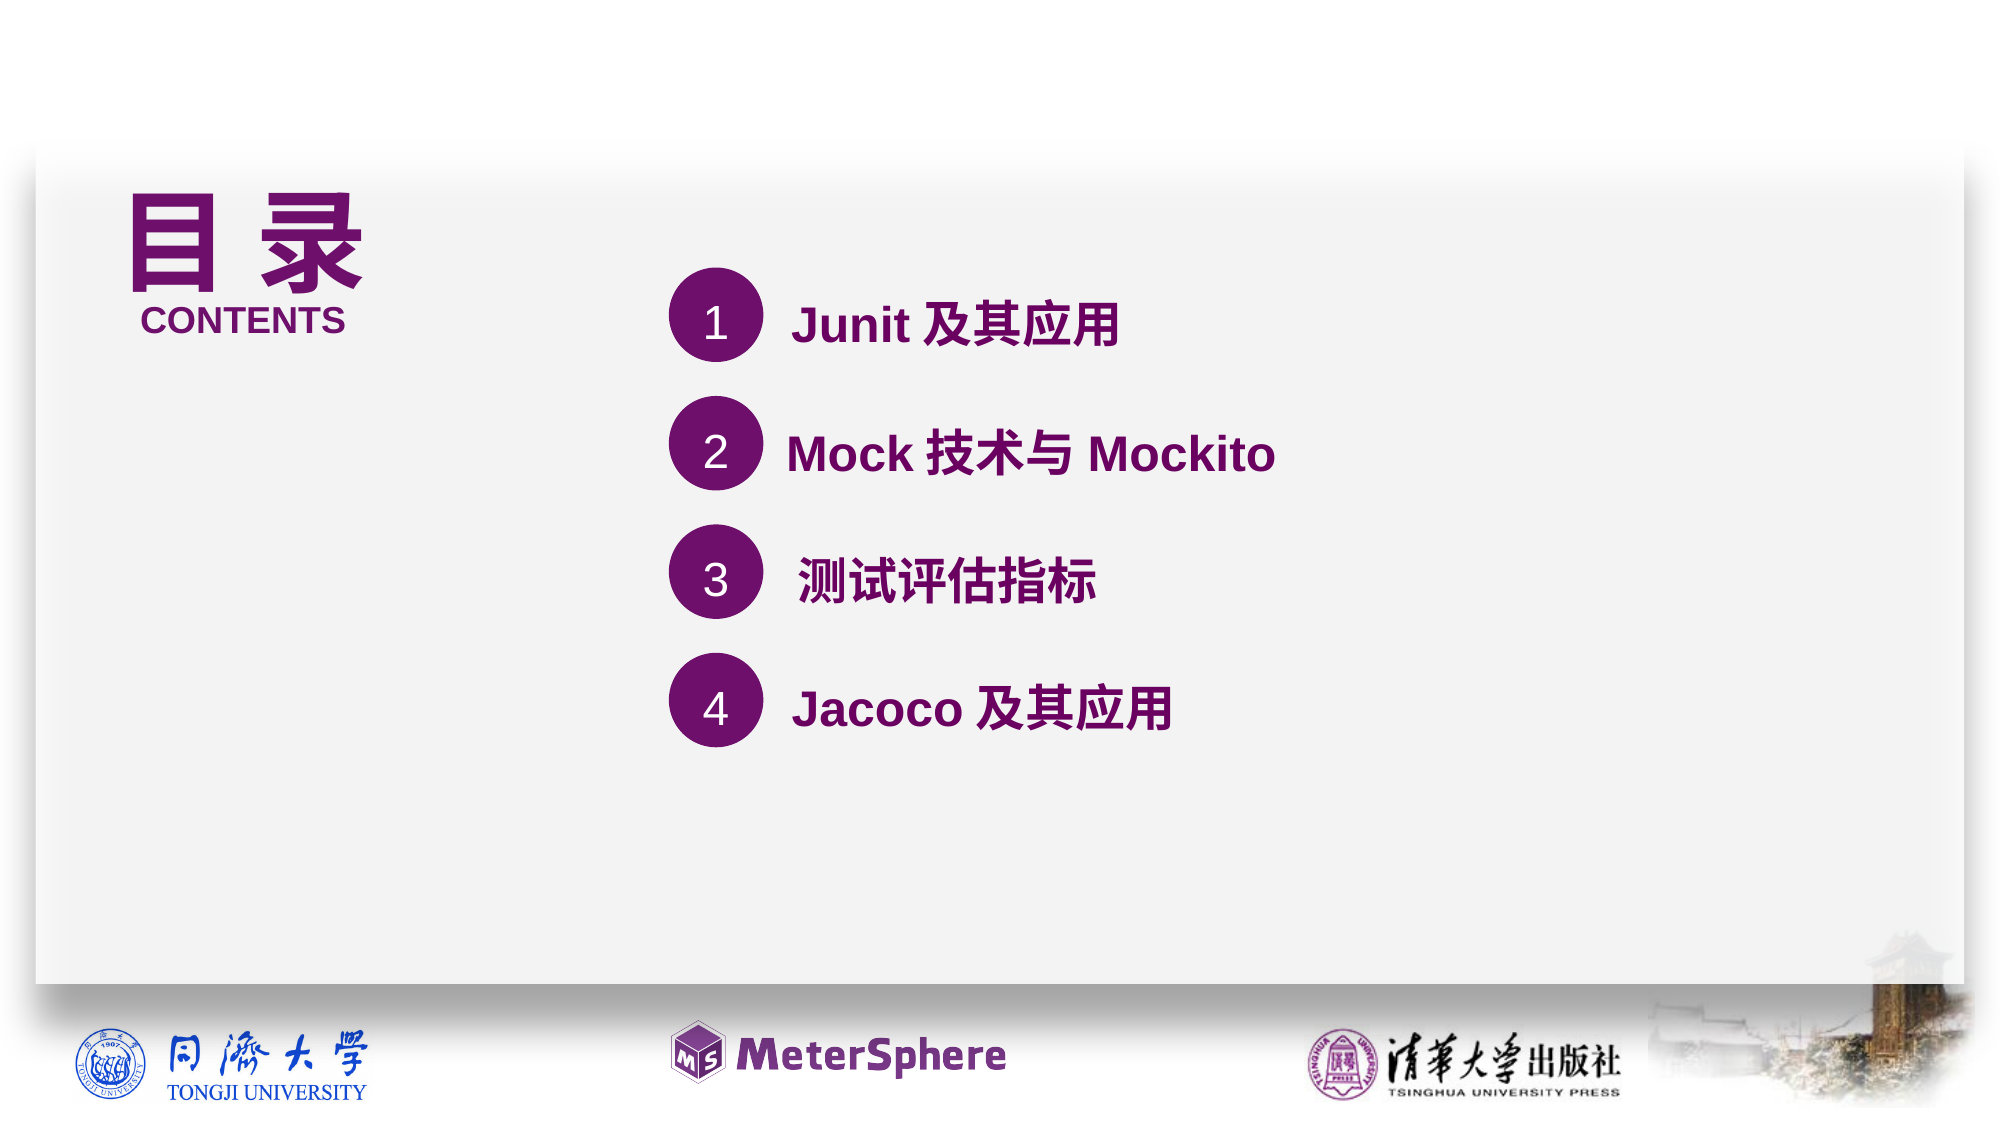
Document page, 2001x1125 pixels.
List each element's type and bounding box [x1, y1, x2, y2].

text_box [668, 524, 1114, 619]
picture [671, 1020, 1006, 1084]
text_box [35, 134, 1965, 985]
picture [73, 1026, 373, 1103]
text_box [668, 267, 1134, 362]
text_box [668, 395, 1283, 491]
text_box [84, 136, 403, 345]
text_box [668, 652, 1187, 748]
picture [1648, 927, 1975, 1108]
picture [1304, 1024, 1643, 1105]
